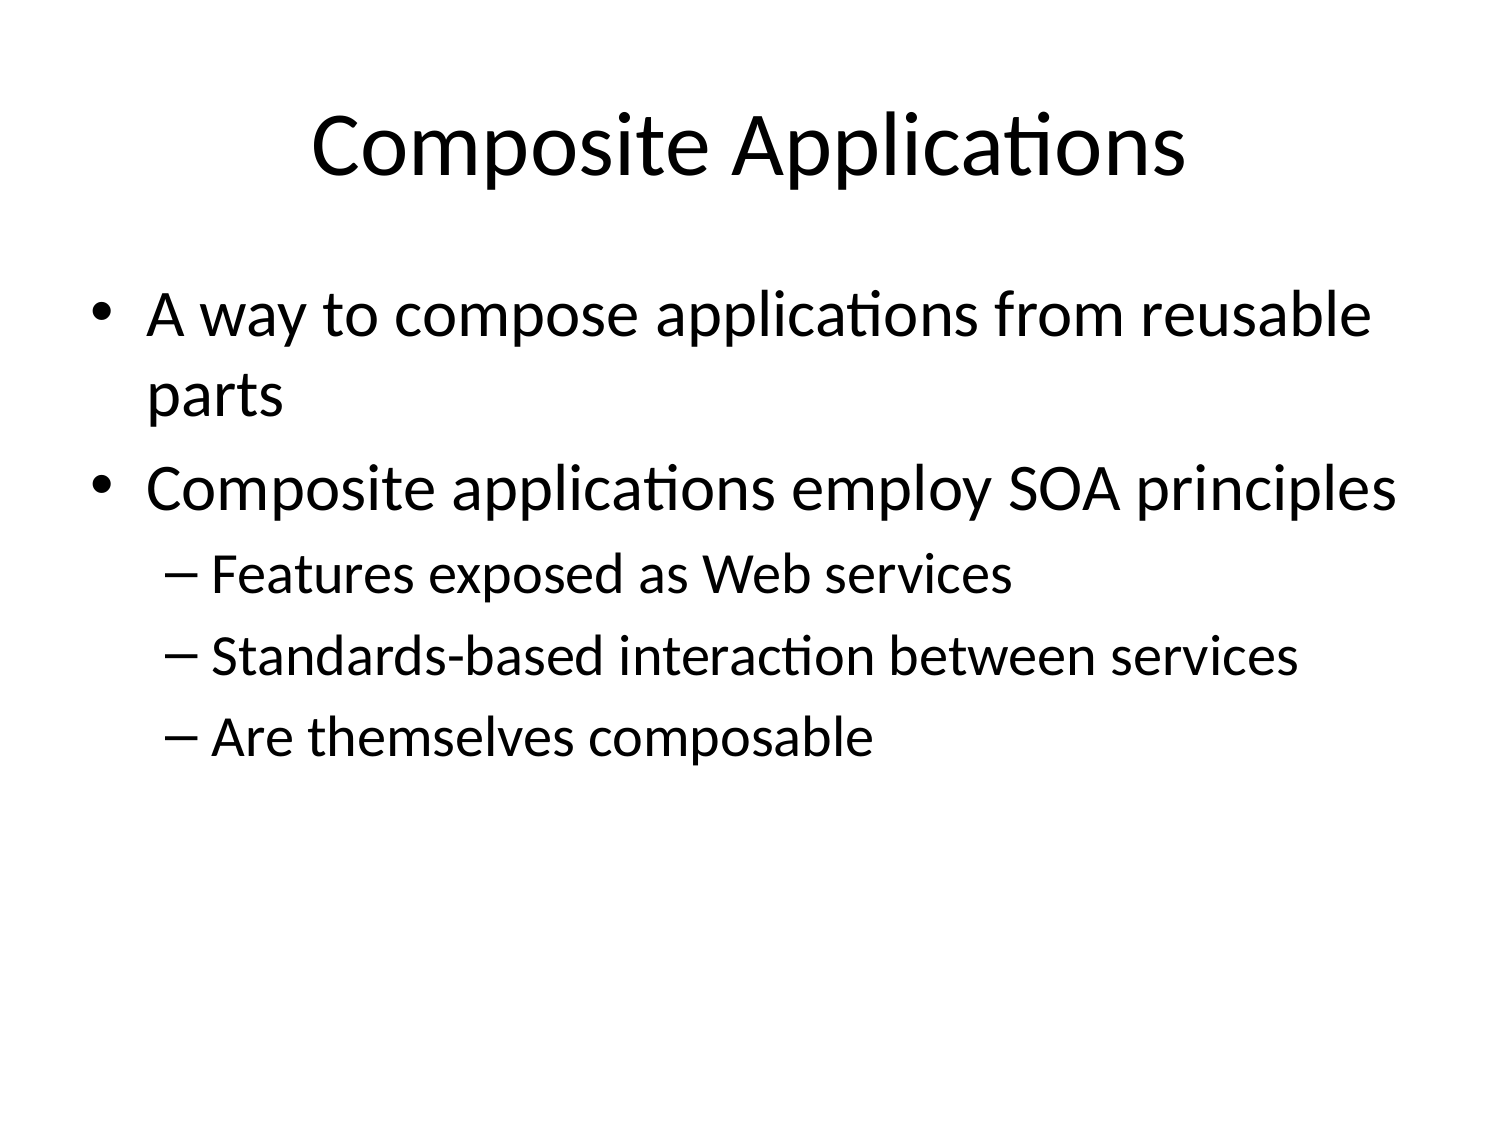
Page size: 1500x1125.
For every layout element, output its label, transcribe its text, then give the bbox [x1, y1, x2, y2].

title Composite Applications [75, 45, 1425, 233]
list A way to compose applications from reusable parts Composite applications employ SOA principles Features exposed as Web services Standards-based interaction between services Are themselves composable [75, 262, 1425, 1005]
